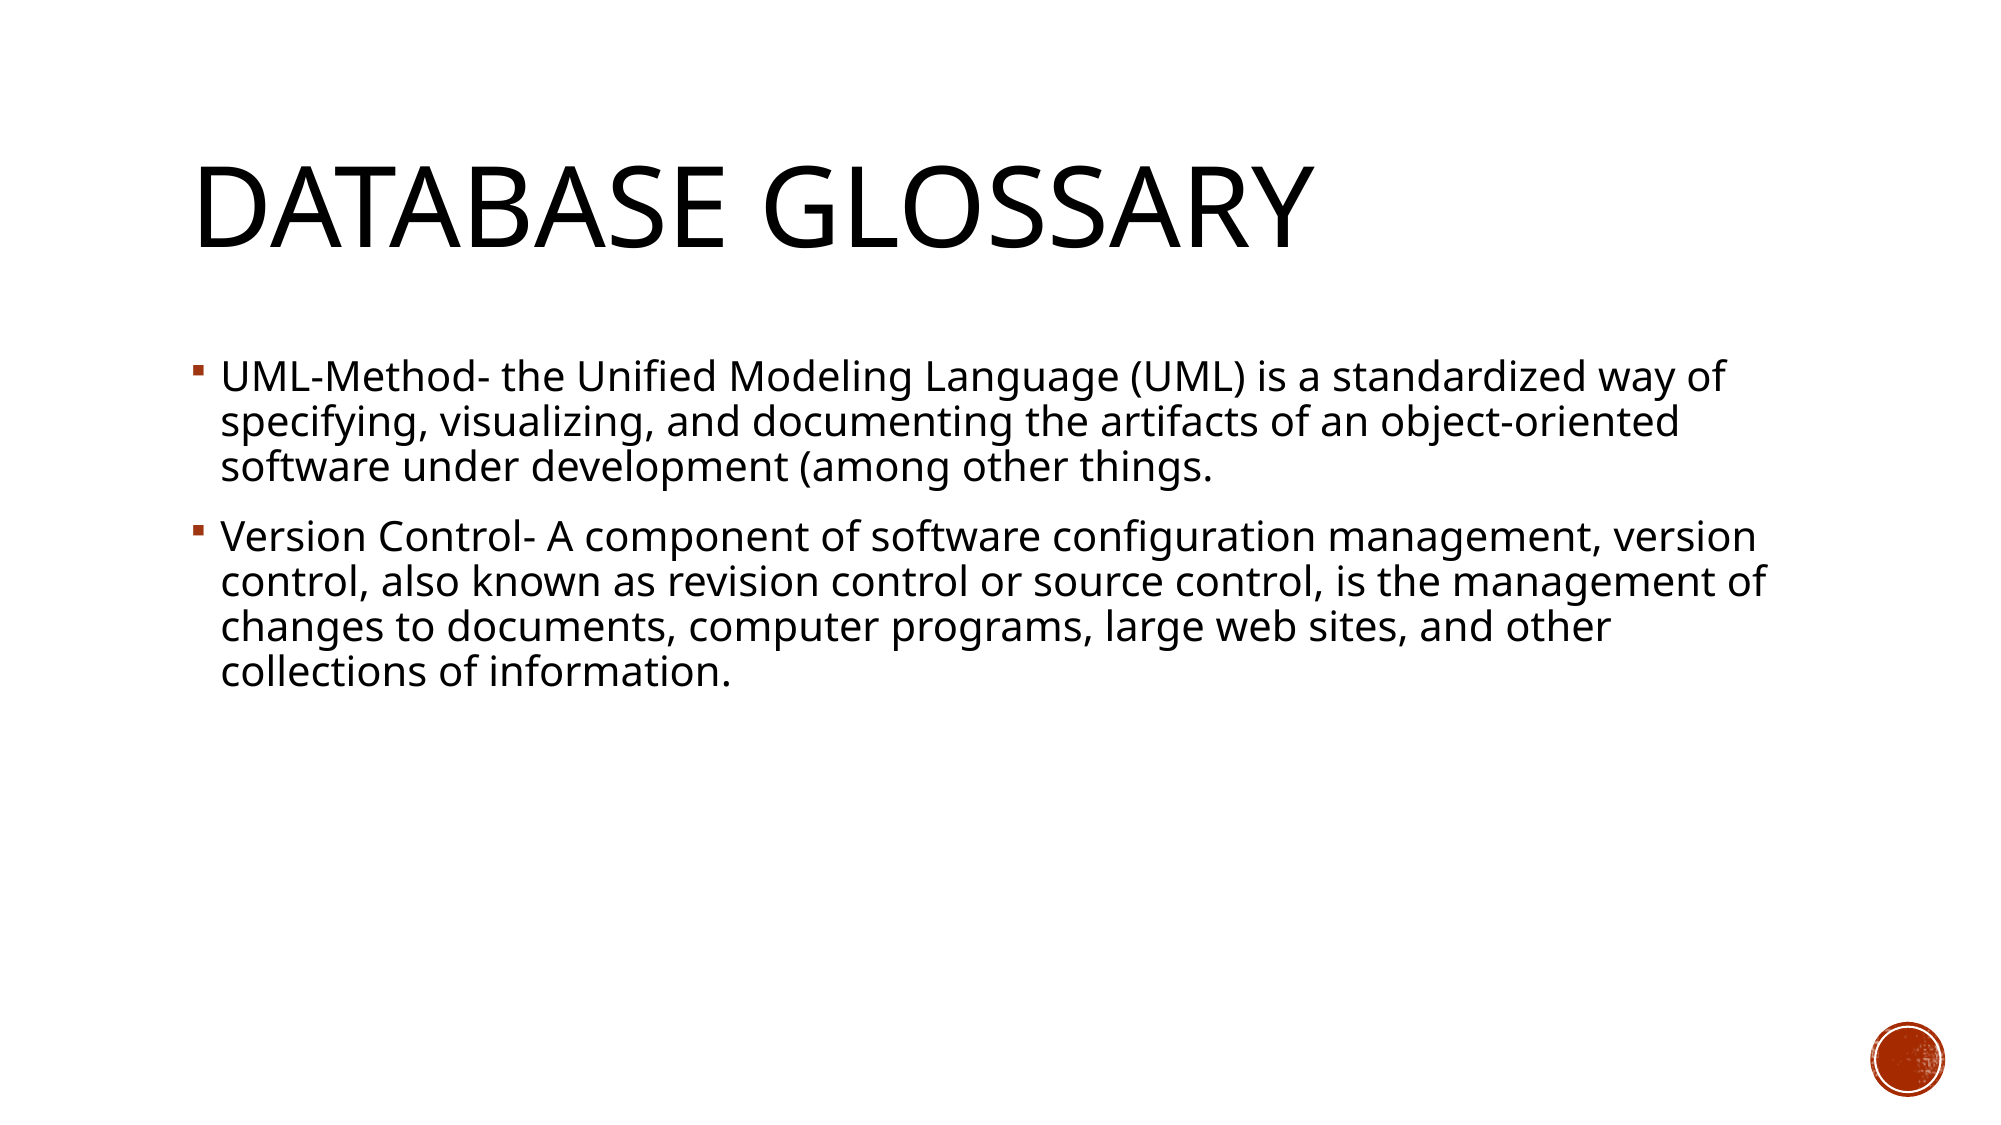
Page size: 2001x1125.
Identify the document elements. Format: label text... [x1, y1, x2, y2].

title Database glossary [175, 79, 1826, 344]
list UML-Method- the Unified Modeling Language (UML) is a standardized way of specifying, visualizing, and documenting the artifacts of an object-oriented software under development (among other things. Version Control- A component of software configuration management, version control, also known as revision control or source control, is the management of changes to documents, computer programs, large web sites, and other collections of information. [175, 348, 1826, 1013]
